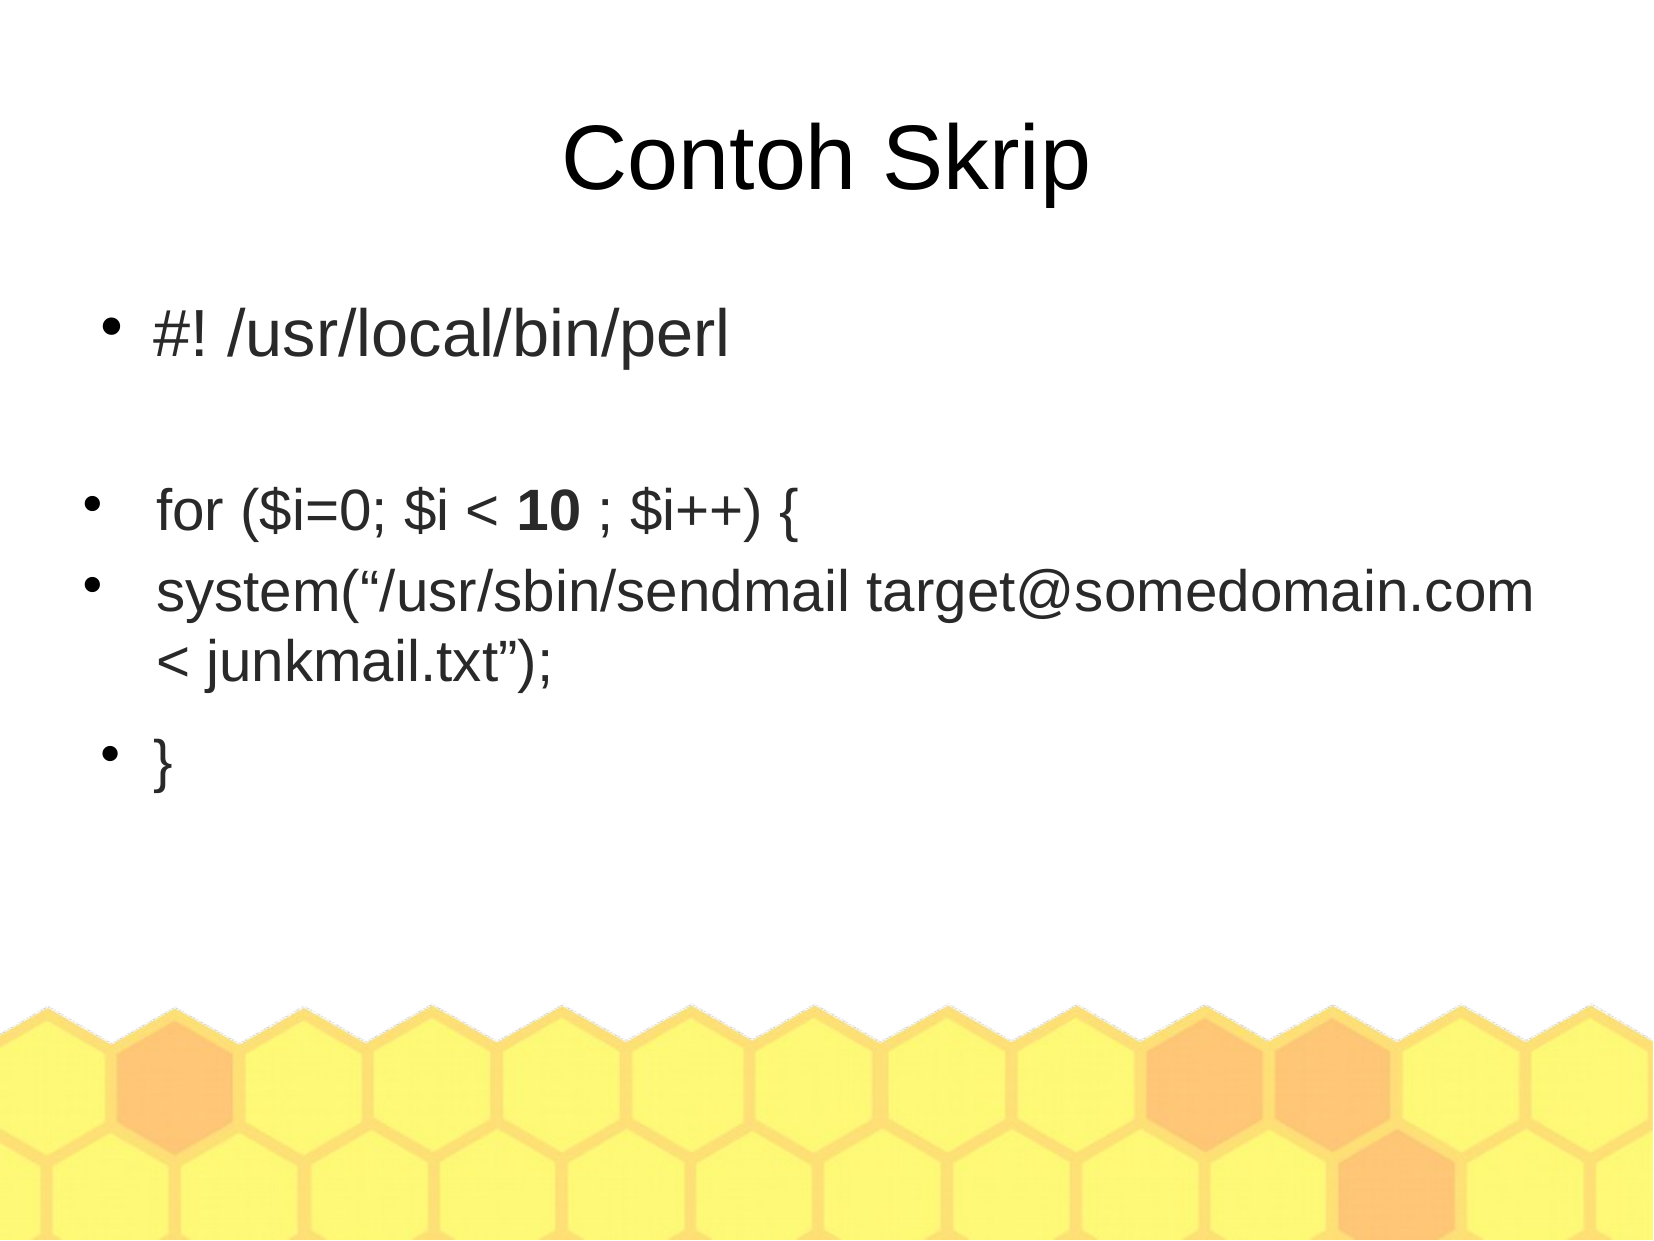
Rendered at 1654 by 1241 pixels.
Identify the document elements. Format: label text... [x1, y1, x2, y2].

text_box Contoh Skrip [82, 49, 1571, 257]
picture [0, 1001, 1653, 1240]
text_box #! /usr/local/bin/perl for ($i=0; $i < 10 ; $i++) { system(“/usr/sbin/sendmail target@somedomain.com < junkmail.txt”); } [82, 290, 1571, 1010]
